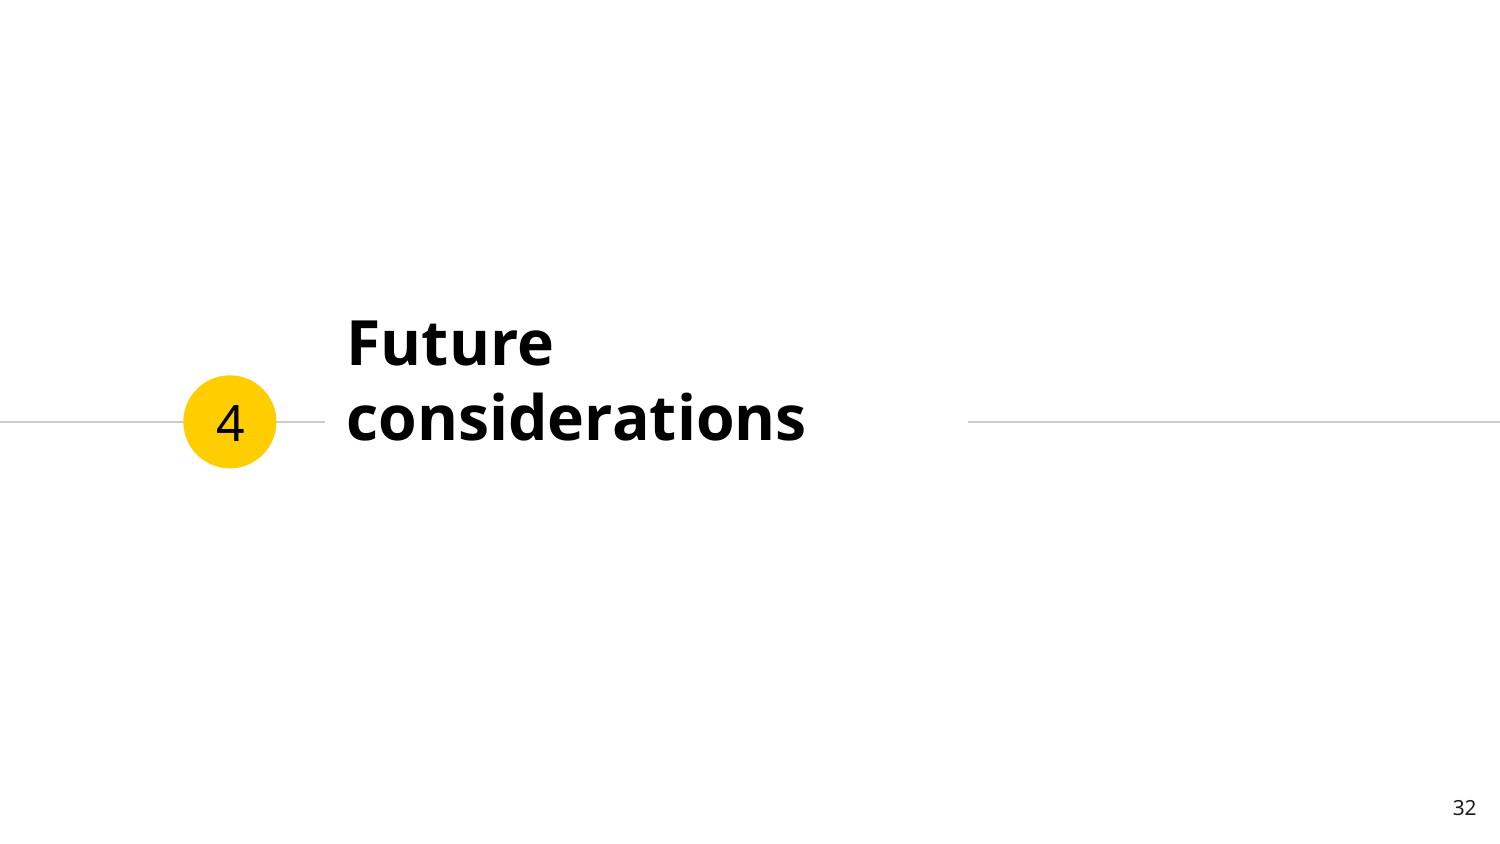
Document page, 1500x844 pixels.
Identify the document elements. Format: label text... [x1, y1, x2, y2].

slide_number 32 [1401, 779, 1492, 844]
title Future considerations [331, 277, 928, 469]
text_box 4 [186, 375, 276, 468]
